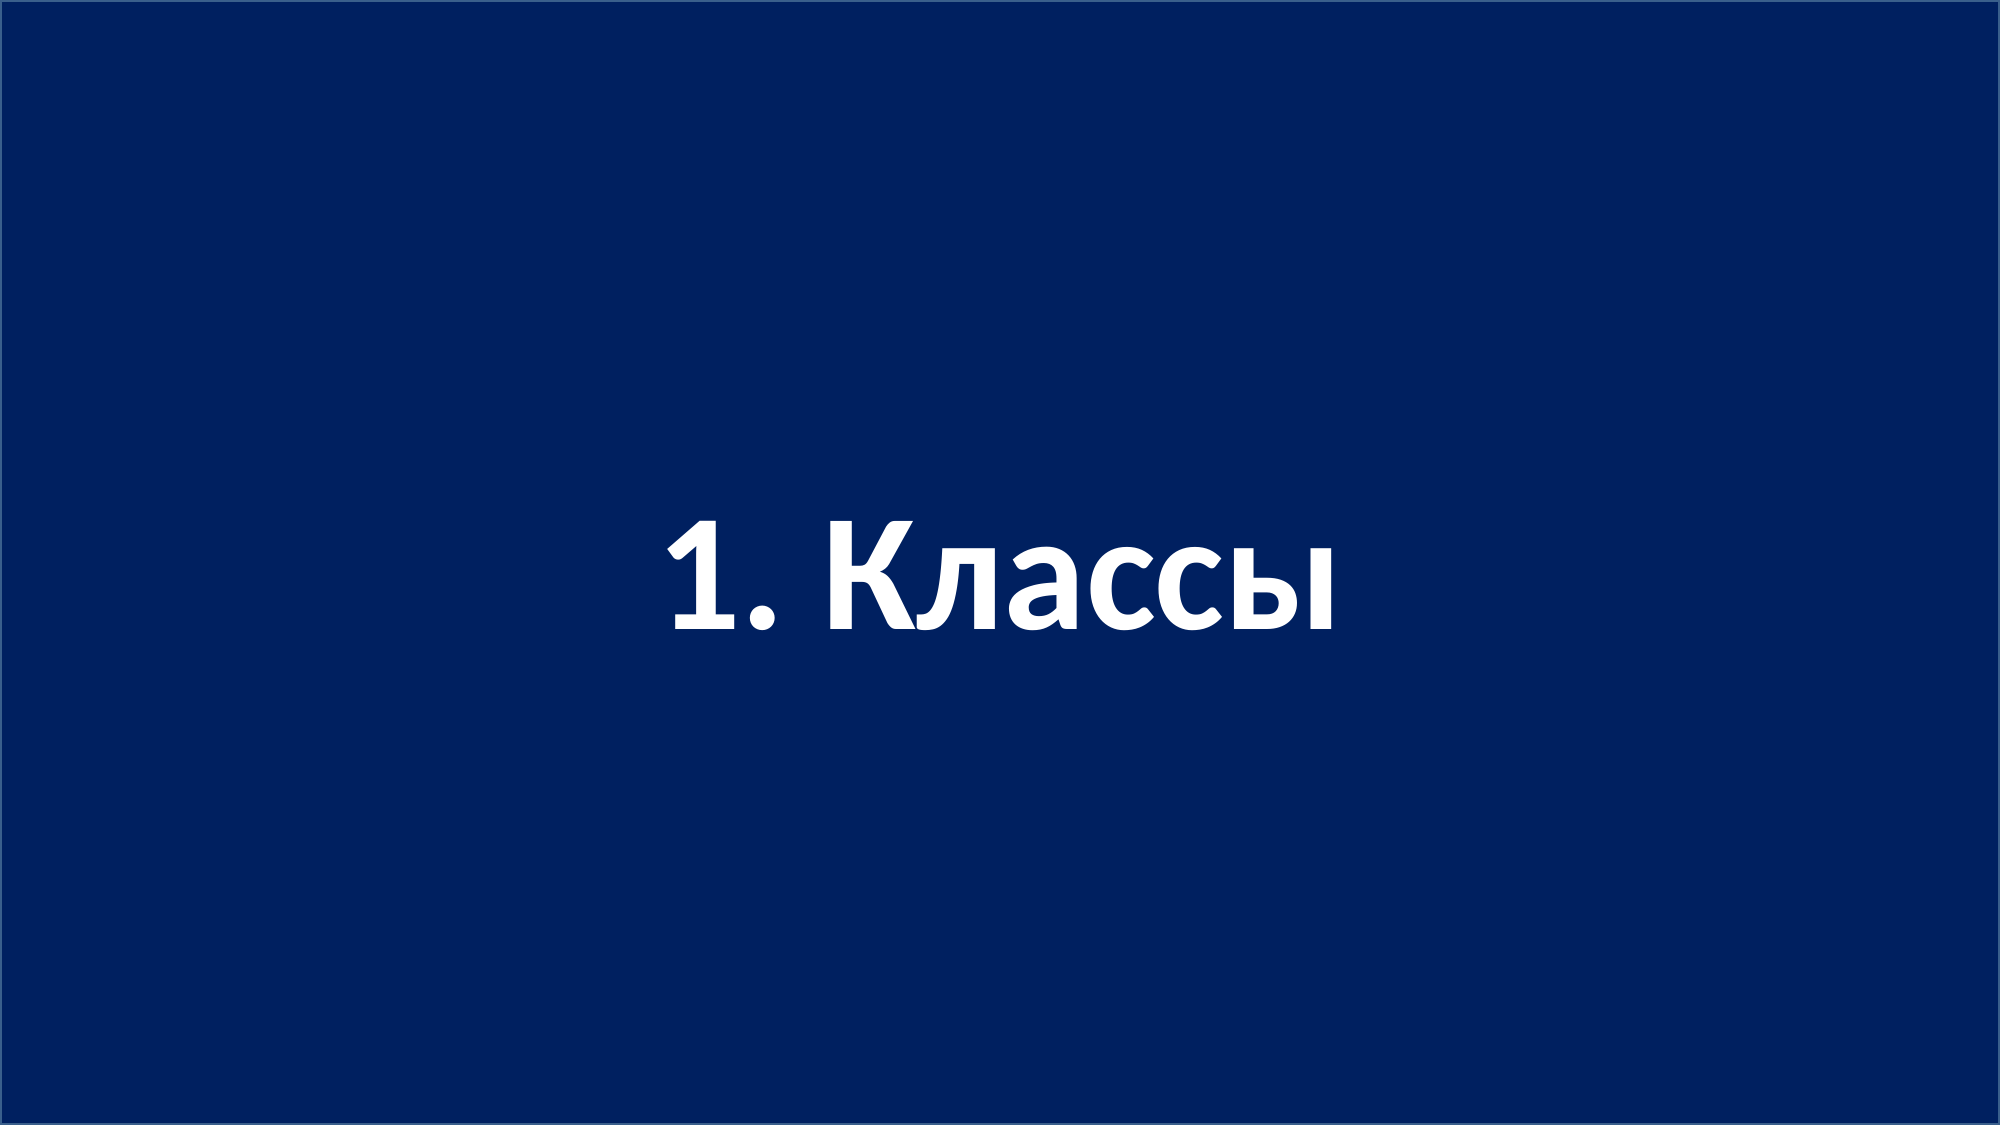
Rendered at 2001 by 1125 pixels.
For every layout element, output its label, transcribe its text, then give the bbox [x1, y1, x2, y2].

text_box 1. Классы [0, 0, 2000, 1125]
